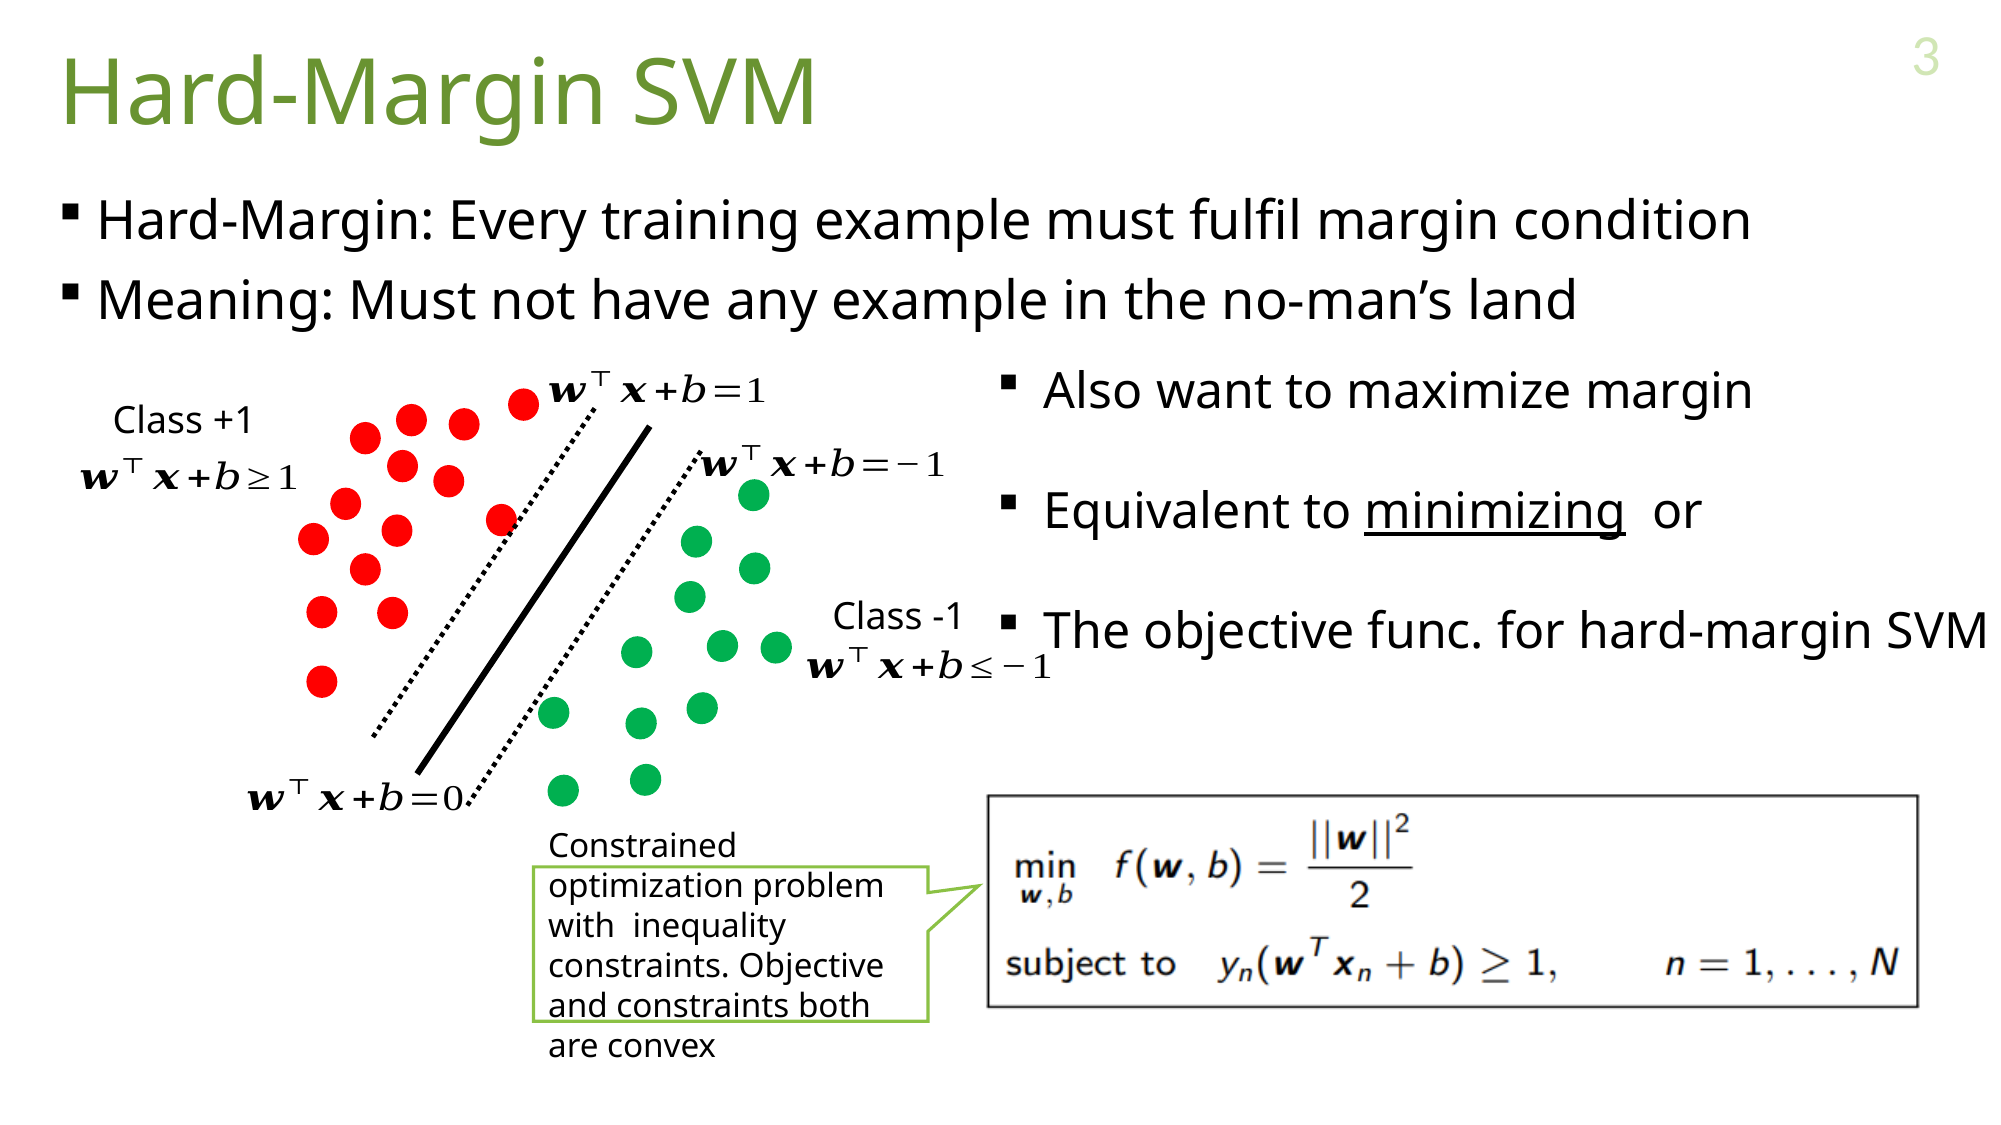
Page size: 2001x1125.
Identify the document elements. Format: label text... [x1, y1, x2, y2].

text_box [706, 630, 739, 662]
text_box [330, 487, 362, 521]
text_box [701, 526, 713, 557]
text_box [760, 631, 792, 664]
text_box [349, 553, 372, 586]
text_box [298, 522, 330, 556]
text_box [417, 738, 466, 774]
picture [974, 779, 1926, 1016]
text_box Class +1 [98, 388, 271, 449]
text_box [701, 692, 718, 725]
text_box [466, 450, 701, 808]
text_box [306, 665, 338, 698]
title Hard-Margin SVM [43, 27, 1970, 163]
slide_number 3 [1857, 22, 1957, 83]
text_box [738, 479, 770, 512]
text_box [349, 421, 372, 455]
text_box Class -1 [817, 584, 981, 645]
text_box [508, 388, 540, 408]
text_box [306, 596, 338, 629]
text_box [739, 552, 771, 585]
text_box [595, 426, 650, 450]
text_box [372, 408, 595, 738]
text_box [401, 403, 422, 408]
text_box [701, 585, 706, 608]
